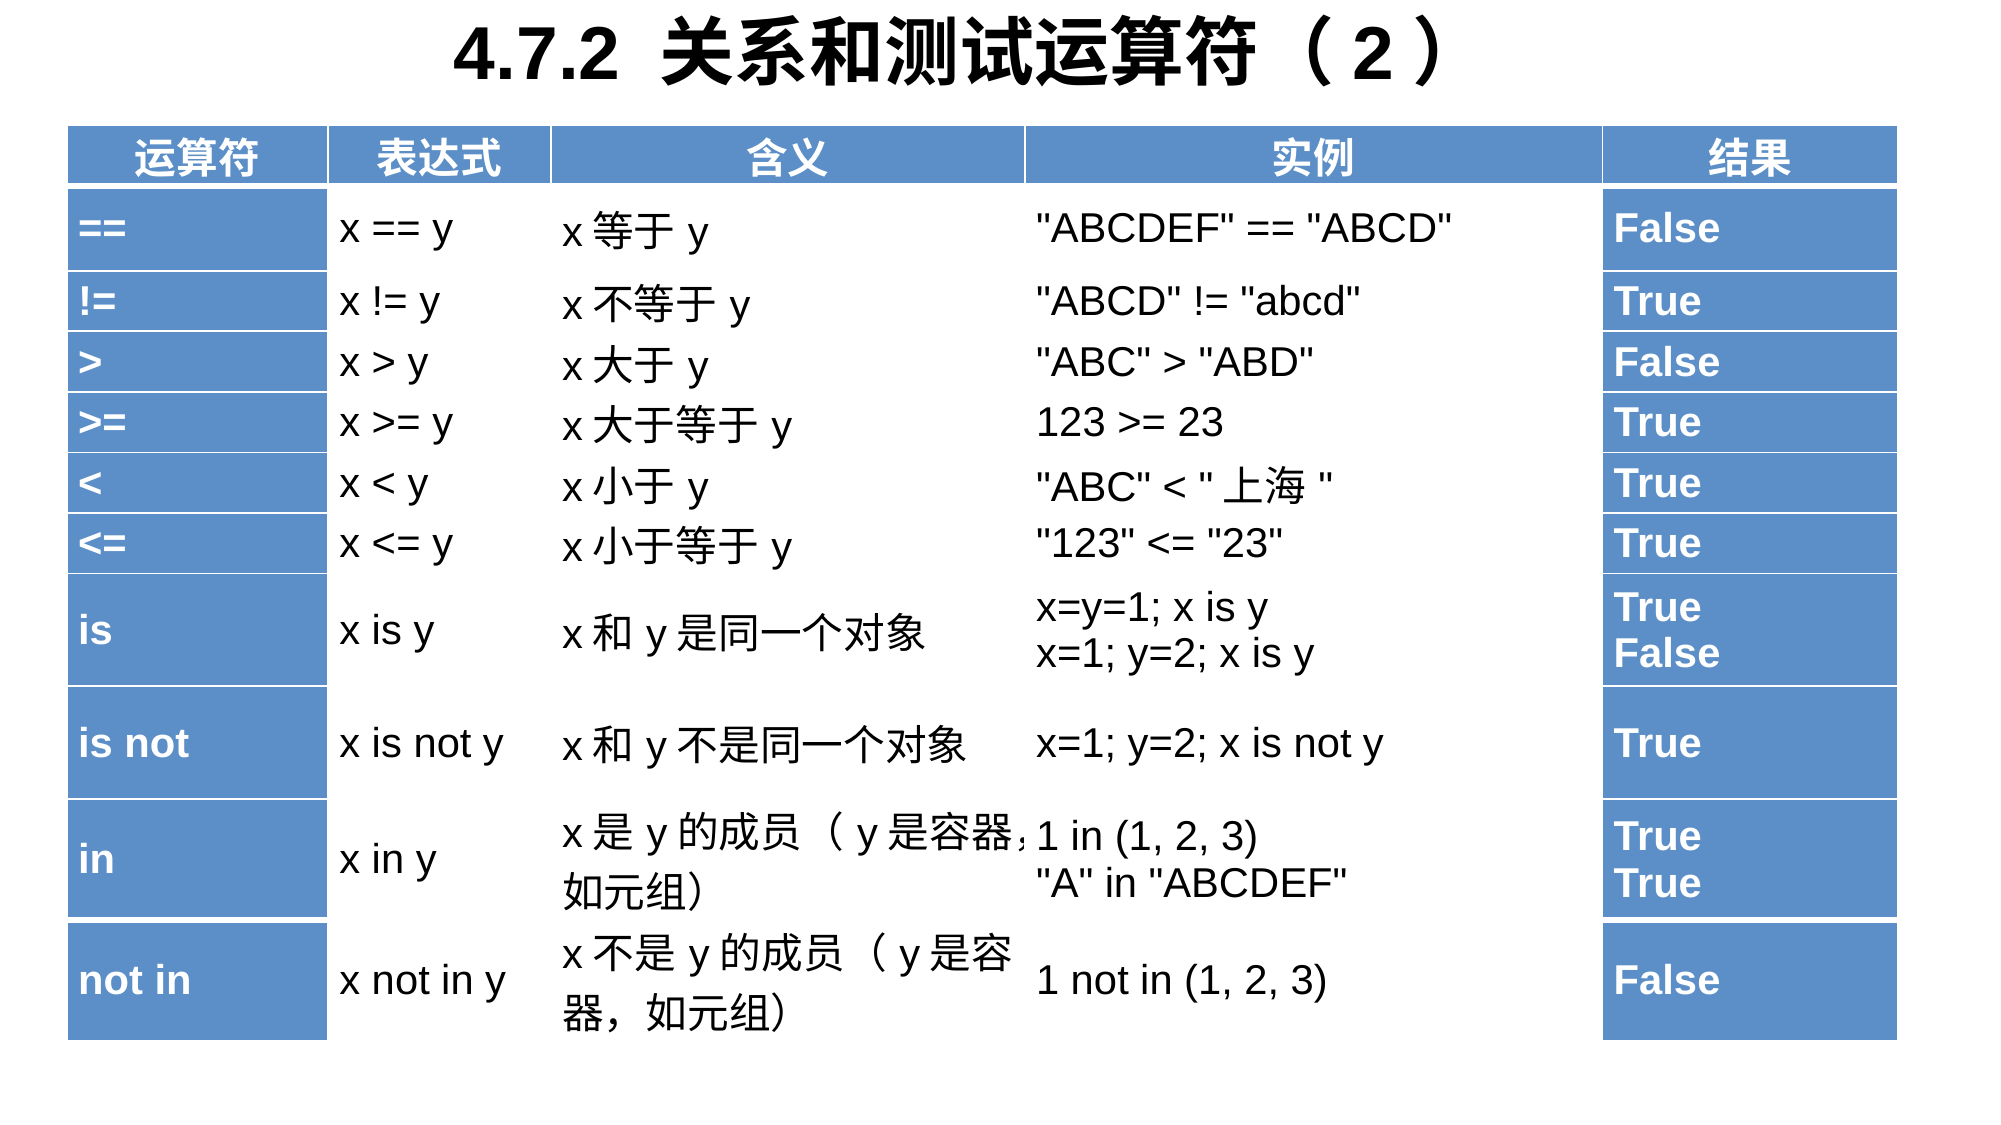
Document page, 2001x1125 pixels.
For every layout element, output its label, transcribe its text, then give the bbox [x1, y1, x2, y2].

table_cell in [68, 800, 327, 917]
table_cell x和y是同一个对象 [552, 574, 1024, 685]
table_cell "123" <= "23" [1026, 514, 1602, 573]
table_cell >= [68, 393, 327, 452]
table_cell x >= y [329, 393, 550, 452]
table_cell True False [1603, 574, 1897, 685]
table_cell True [1603, 393, 1897, 452]
table_header 表达式 [329, 126, 550, 183]
table_header 含义 [552, 126, 1024, 183]
table_cell True [1603, 453, 1897, 512]
table_cell x <= y [329, 514, 550, 573]
table_cell x大于等于y [552, 393, 1024, 452]
table_cell True [1603, 514, 1897, 573]
table_cell not in [68, 923, 327, 1040]
table_cell "ABC" > "ABD" [1026, 332, 1602, 391]
table_cell True [1603, 687, 1897, 798]
table_cell == [68, 189, 327, 270]
table_cell x > y [329, 332, 550, 391]
table_cell "ABCDEF" == "ABCD" [1026, 189, 1602, 270]
table_cell x不是y的成员（y是容器，如元组） [552, 923, 1024, 1040]
table_header 实例 [1026, 126, 1602, 183]
table_cell x != y [329, 272, 550, 330]
title 4.7.2 关系和测试运算符（2） [182, 7, 1759, 102]
table_cell True [1603, 272, 1897, 330]
table_cell 1 in (1, 2, 3) "A" in "ABCDEF" [1026, 800, 1602, 917]
table_cell "ABC" < "上海" [1026, 453, 1602, 512]
table_cell x=y=1; x is y x=1; y=2; x is y [1026, 574, 1602, 685]
table_cell x大于y [552, 332, 1024, 391]
table_cell < [68, 453, 327, 512]
table_cell x is y [329, 574, 550, 685]
table_cell True True [1603, 800, 1897, 917]
table_cell != [68, 272, 327, 330]
table_cell x is not y [329, 687, 550, 798]
table_cell x小于等于y [552, 514, 1024, 573]
table_cell x等于y [552, 189, 1024, 270]
table_cell x小于y [552, 453, 1024, 512]
table_cell > [68, 332, 327, 391]
table_cell x not in y [329, 923, 550, 1040]
table_header 运算符 [68, 126, 327, 183]
table_cell x=1; y=2; x is not y [1026, 687, 1602, 798]
table_cell x < y [329, 453, 550, 512]
table_cell False [1603, 923, 1897, 1040]
table_cell is [68, 574, 327, 685]
table_cell <= [68, 514, 327, 573]
table_cell False [1603, 332, 1897, 391]
table_cell "ABCD" != "abcd" [1026, 272, 1602, 330]
table_cell x不等于y [552, 272, 1024, 330]
table_cell is not [68, 687, 327, 798]
table_header 结果 [1603, 126, 1897, 183]
table_cell x == y [329, 189, 550, 270]
table_cell x和y不是同一个对象 [552, 687, 1024, 798]
table_cell False [1603, 189, 1897, 270]
table_cell 123 >= 23 [1026, 393, 1602, 452]
table_cell x in y [329, 800, 550, 917]
table_cell 1 not in (1, 2, 3) [1026, 923, 1602, 1040]
table_cell x是y的成员（y是容器，如元组） [552, 800, 1024, 917]
